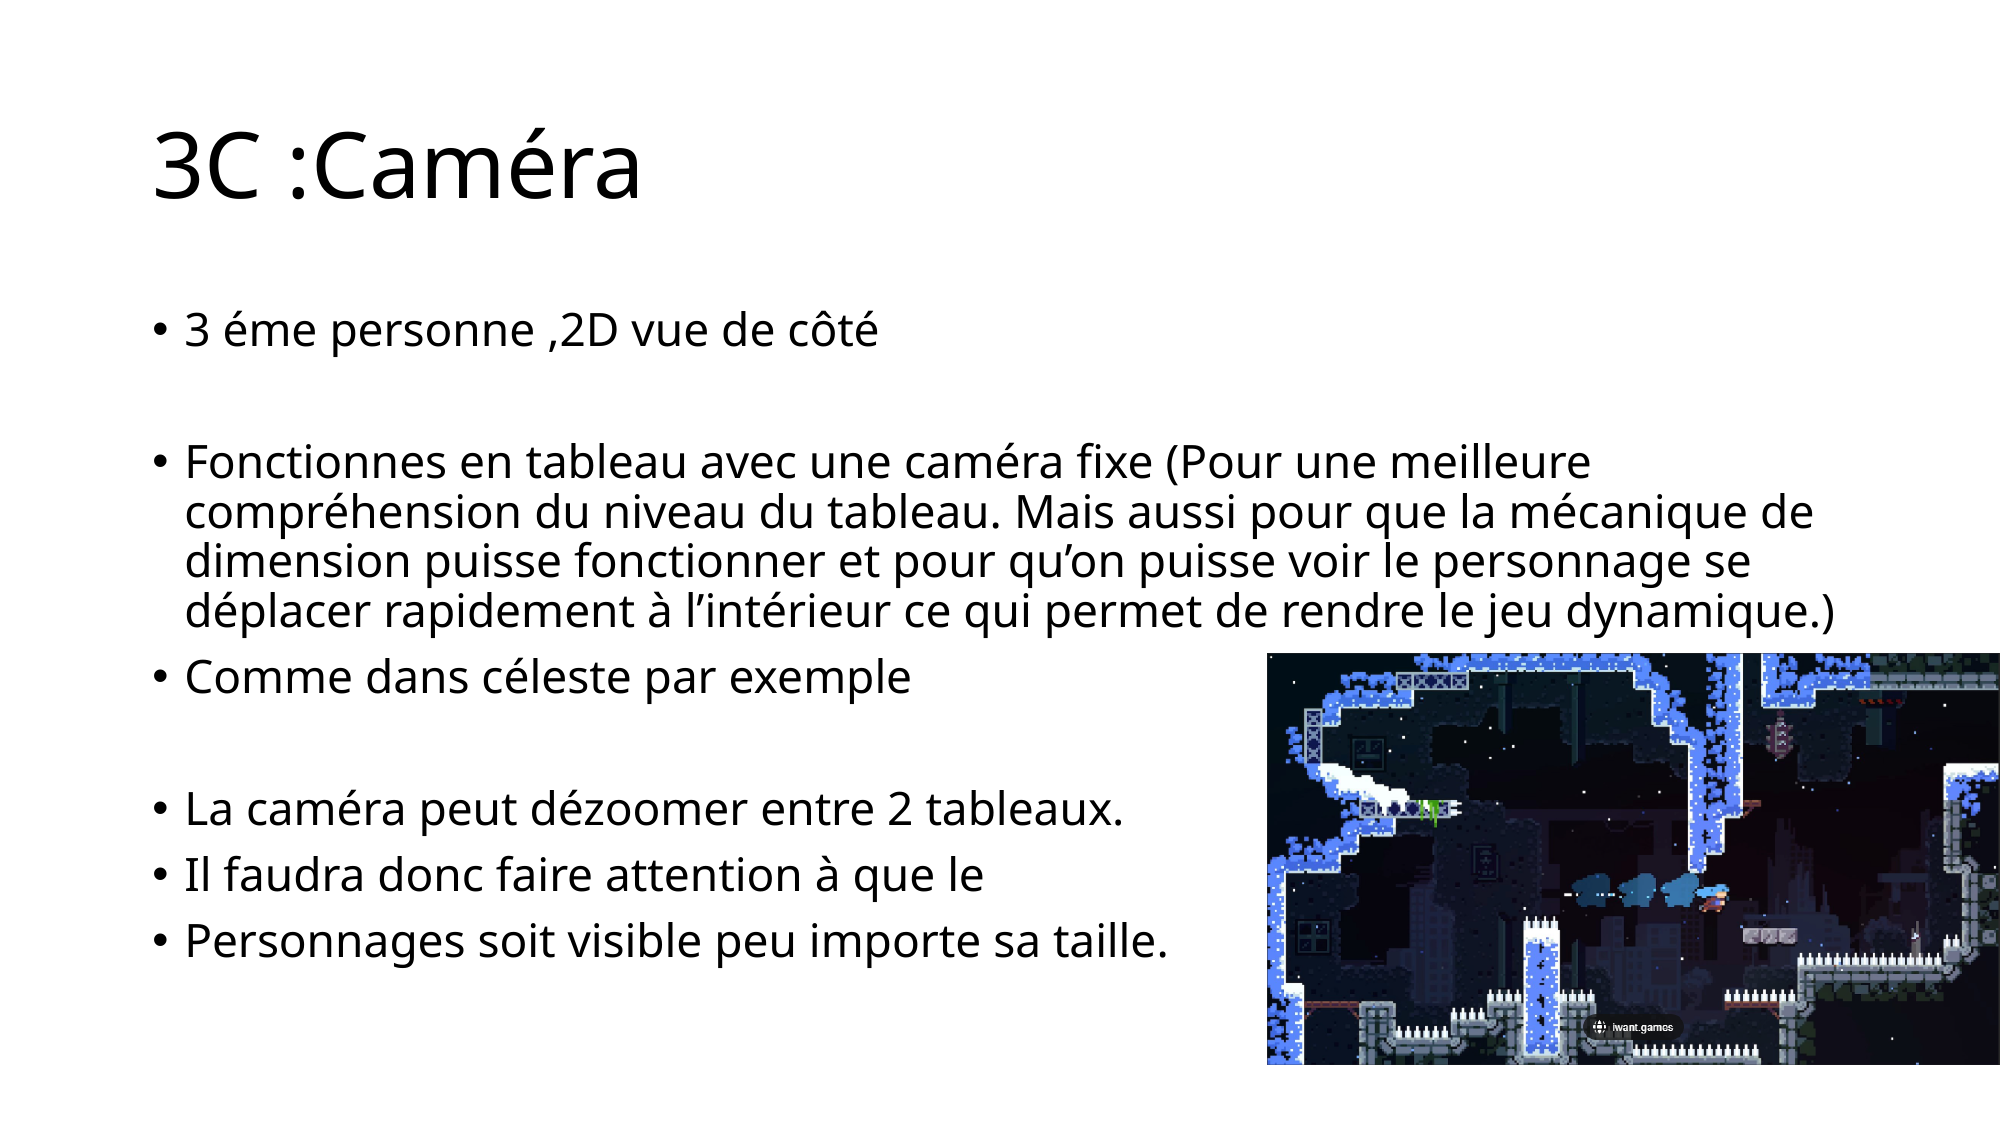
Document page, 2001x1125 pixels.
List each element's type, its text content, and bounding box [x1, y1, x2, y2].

list 3 éme personne ,2D vue de côté Fonctionnes en tableau avec une caméra fixe (Pour une meilleure compréhension du niveau du tableau. Mais aussi pour que la mécanique de dimension puisse fonctionner et pour qu’on puisse voir le personnage se déplacer rapidement à l’intérieur ce qui permet de rendre le jeu dynamique.) Comme dans céleste par exemple La caméra peut dézoomer entre 2 tableaux. Il faudra donc faire attention à que le Personnages soit visible peu importe sa taille. [137, 299, 1863, 1014]
picture [1267, 653, 2000, 1066]
title 3C :Caméra [137, 59, 1863, 278]
